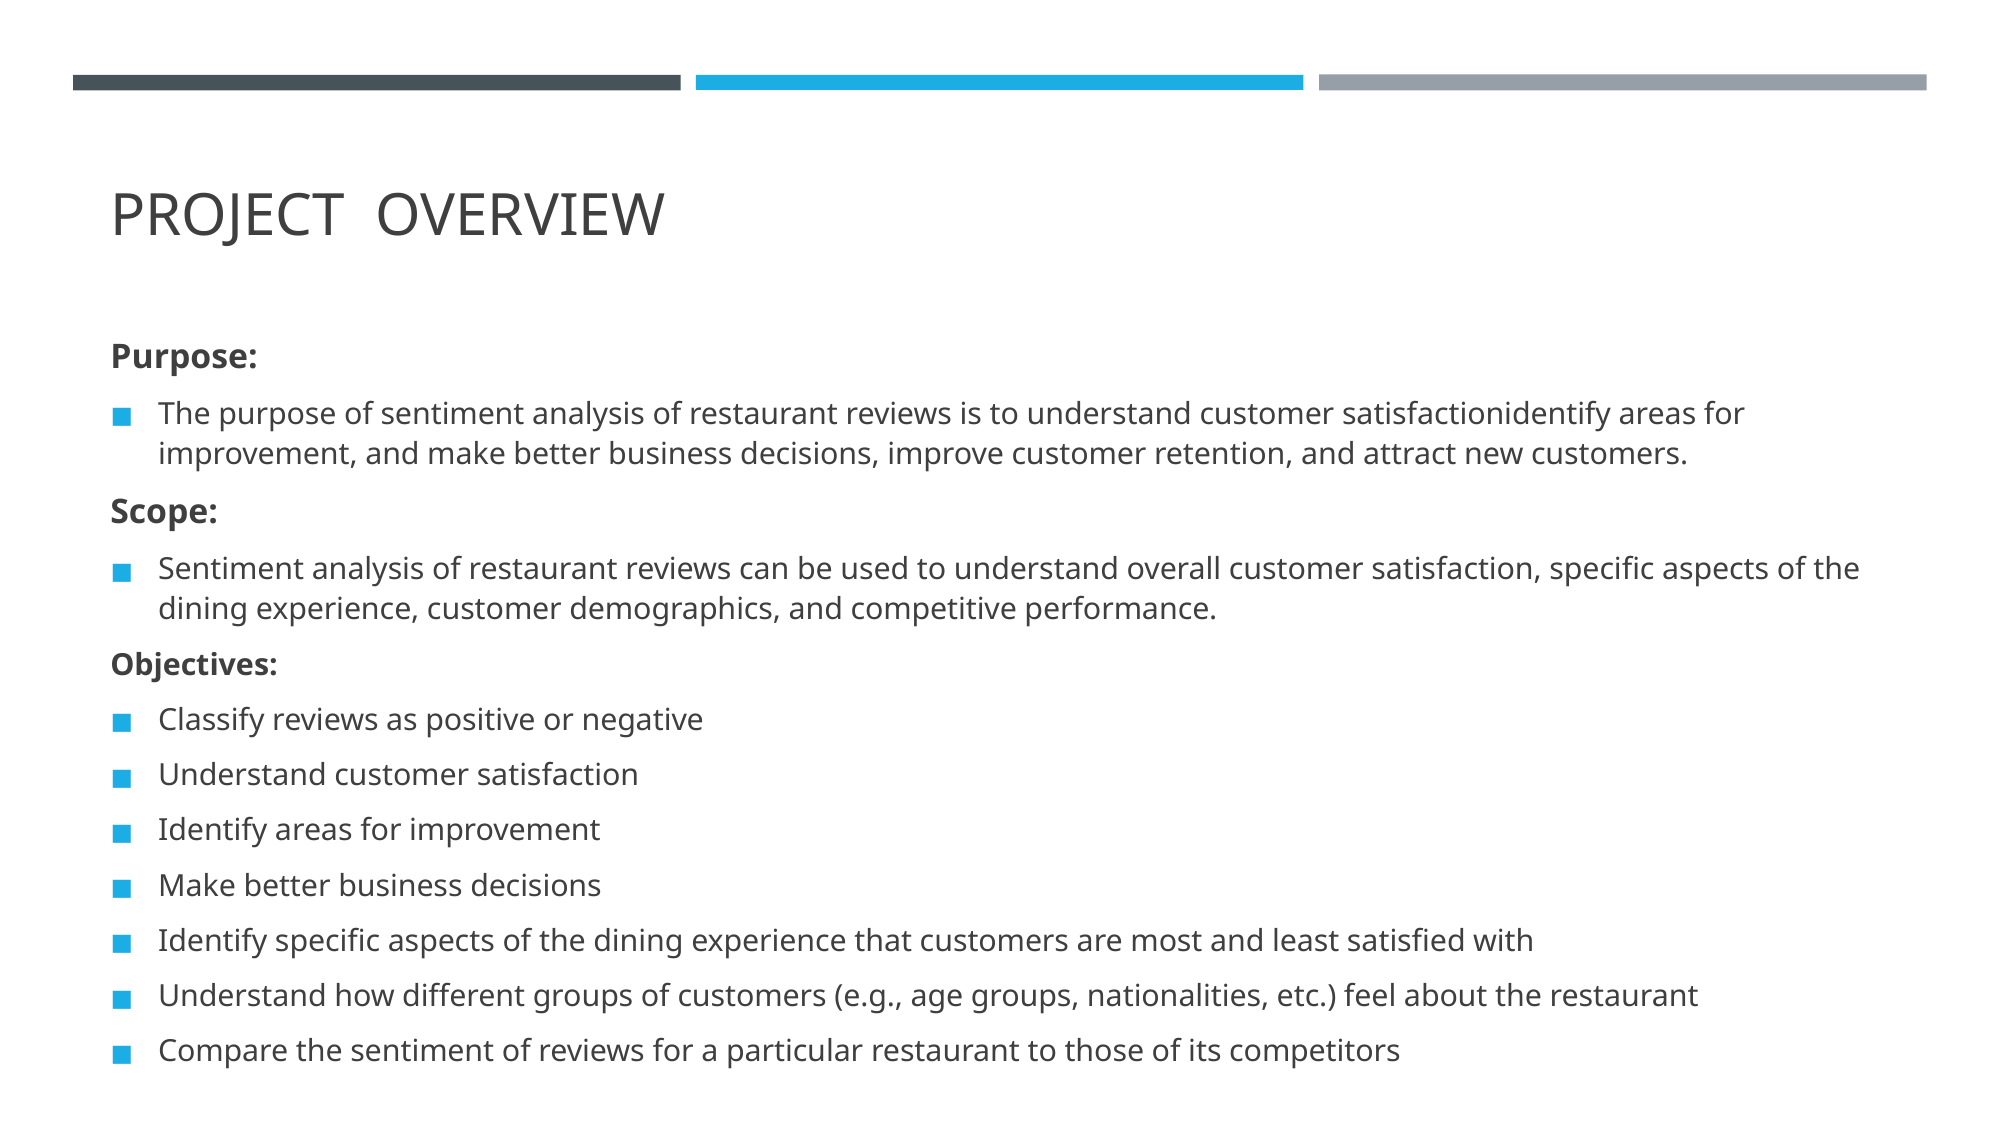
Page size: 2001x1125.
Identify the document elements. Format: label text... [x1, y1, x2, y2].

title PROJECT OVERVIEW [95, 115, 1905, 311]
list Purpose: The purpose of sentiment analysis of restaurant reviews is to understand customer satisfactionidentify areas for improvement, and make better business decisions, improve customer retention, and attract new customers. Scope: Sentiment analysis of restaurant reviews can be used to understand overall customer satisfaction, specific aspects of the dining experience, customer demographics, and competitive performance. Objectives: Classify reviews as positive or negative Understand customer satisfaction Identify areas for improvement Make better business decisions Identify specific aspects of the dining experience that customers are most and least satisfied with Understand how different groups of customers (e.g., age groups, nationalities, etc.) feel about the restaurant Compare the sentiment of reviews for a particular restaurant to those of its competitors [95, 322, 1946, 1080]
